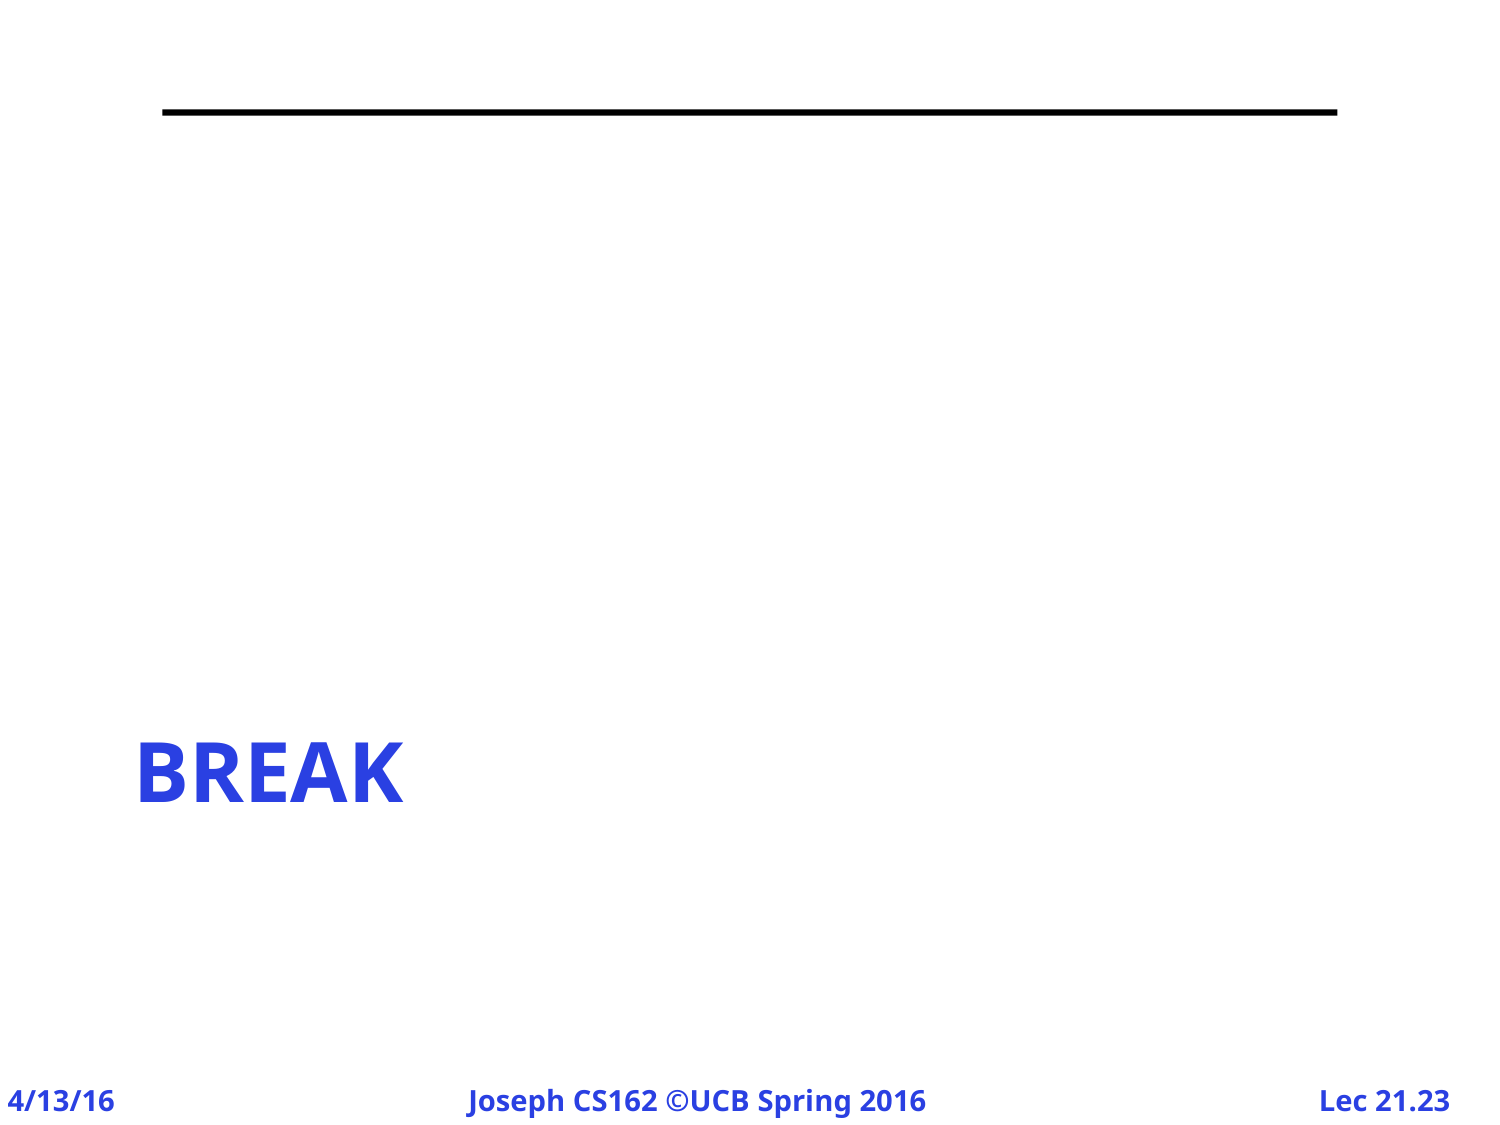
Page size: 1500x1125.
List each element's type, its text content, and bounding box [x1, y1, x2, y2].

title break [118, 722, 1394, 947]
